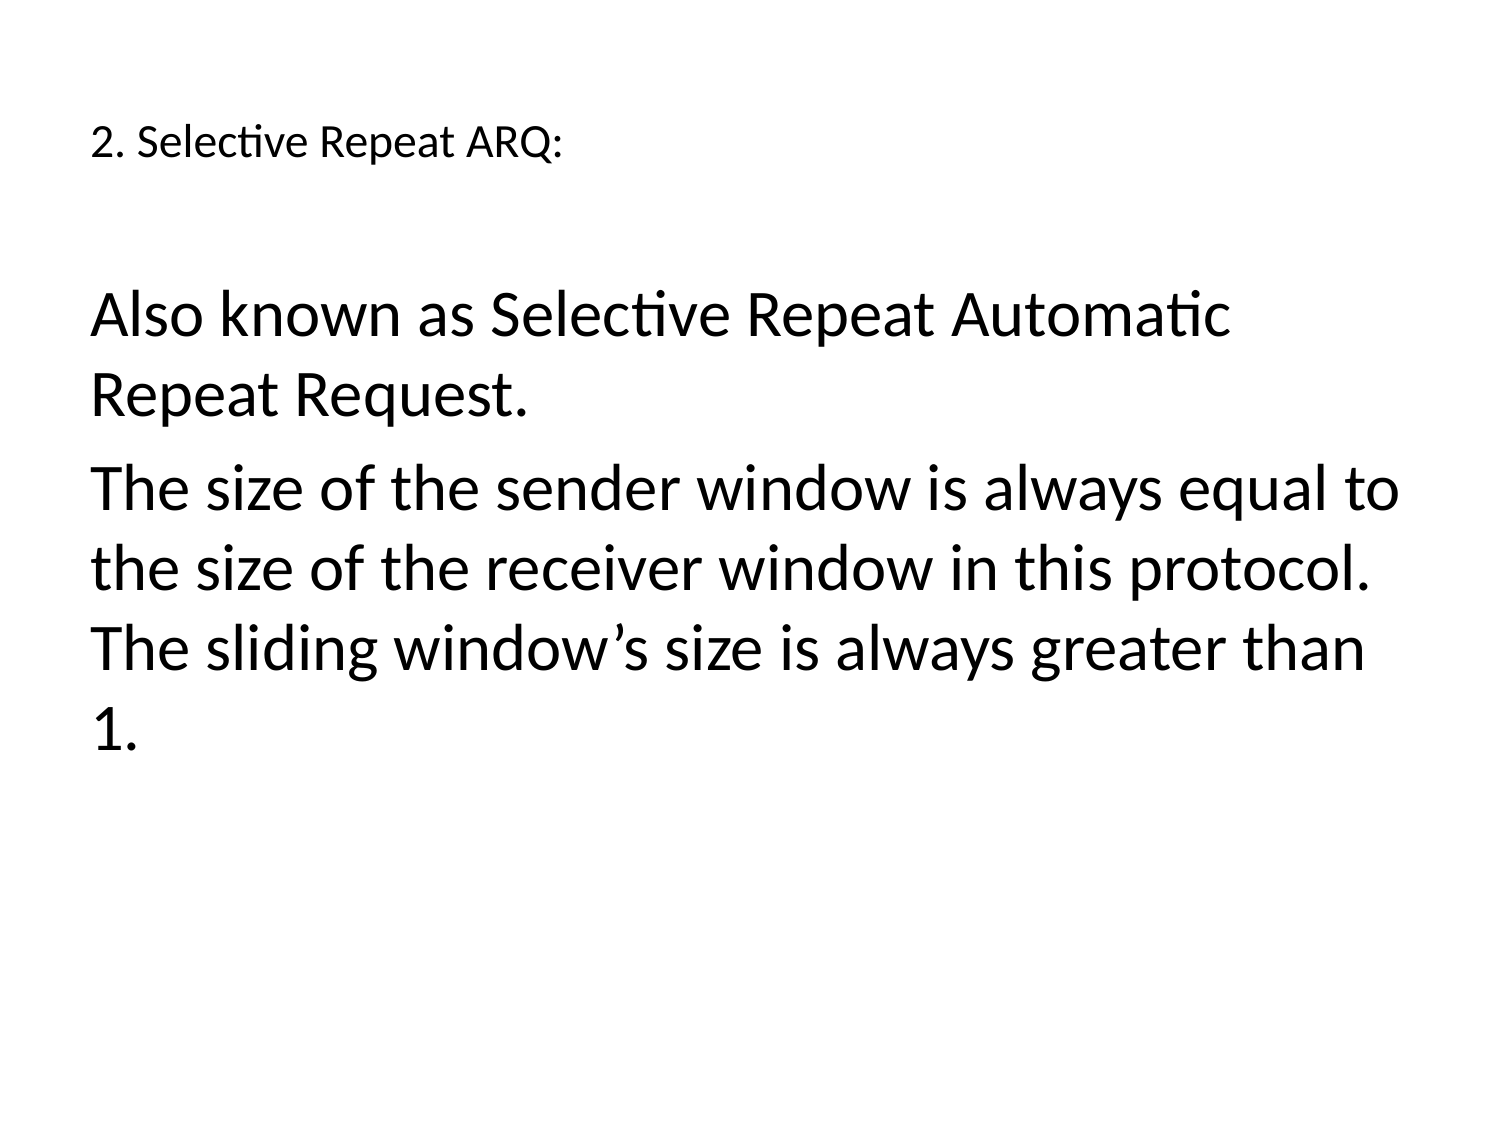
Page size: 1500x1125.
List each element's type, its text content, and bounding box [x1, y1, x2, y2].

list Also known as Selective Repeat Automatic Repeat Request. The size of the sender window is always equal to the size of the receiver window in this protocol. The sliding window’s size is always greater than 1. [75, 262, 1425, 1005]
title 2. Selective Repeat ARQ: [75, 45, 1425, 233]
